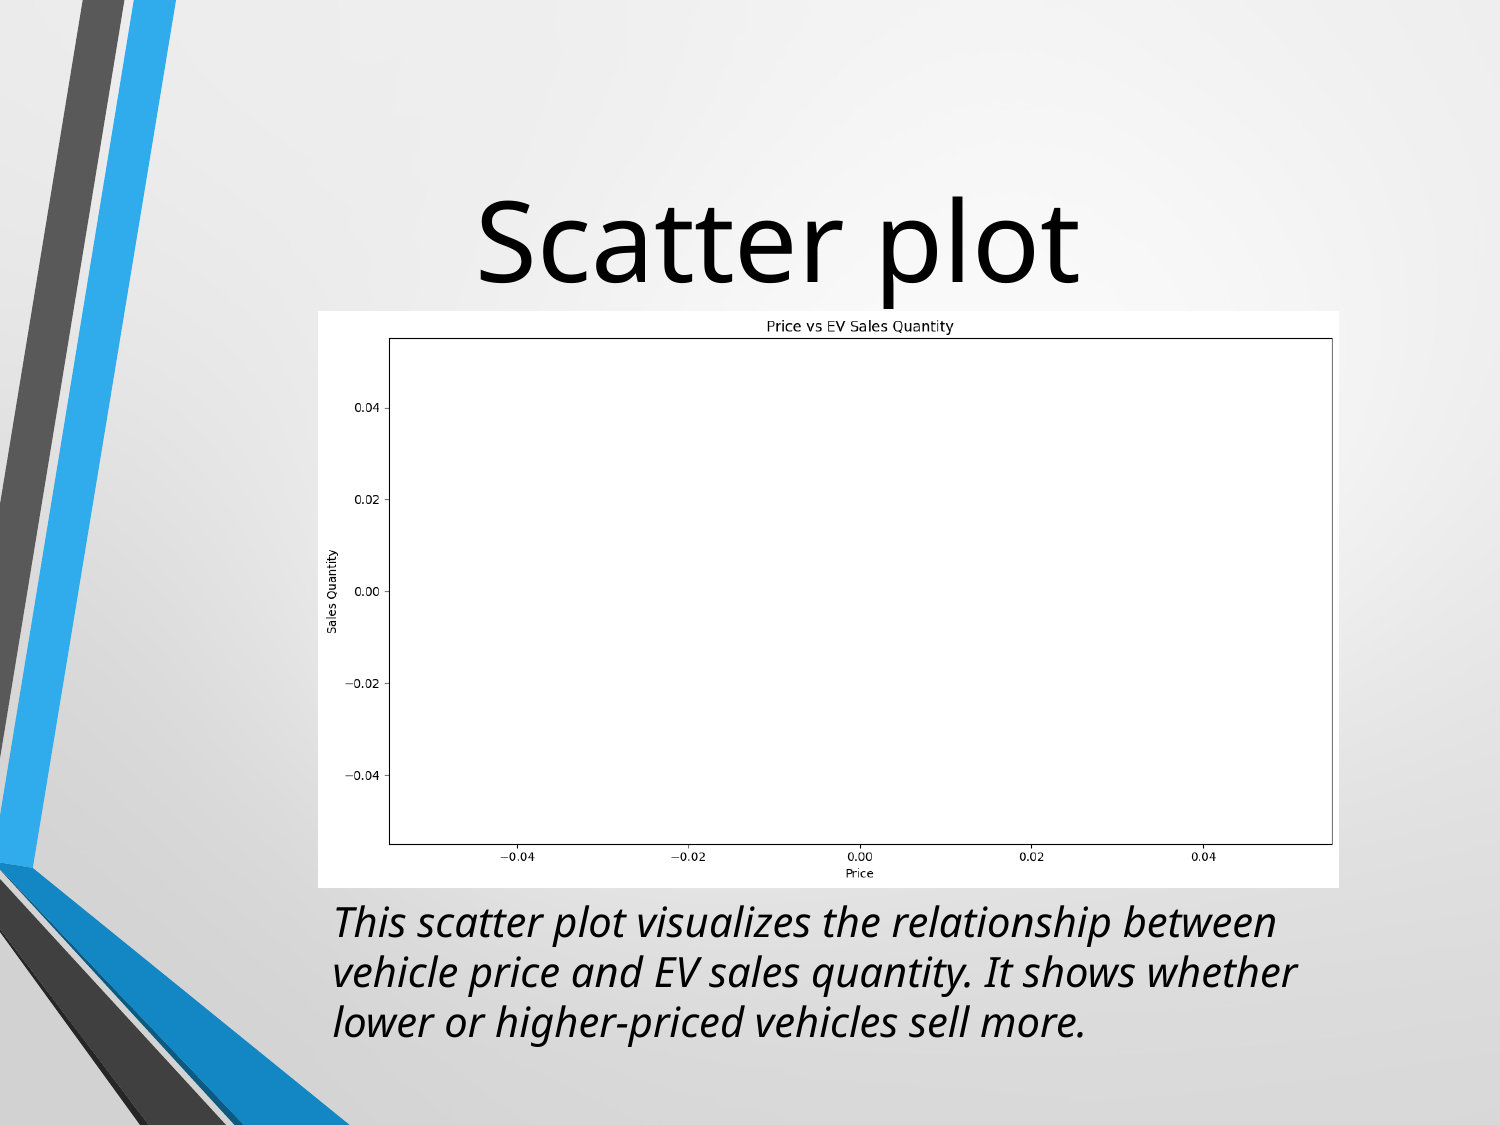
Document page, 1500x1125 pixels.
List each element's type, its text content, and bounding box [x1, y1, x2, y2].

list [317, 311, 1340, 889]
title Scatter plot [161, 75, 1425, 400]
text_box This scatter plot visualizes the relationship between vehicle price and EV sales quantity. It shows whether lower or higher-priced vehicles sell more. [318, 889, 1339, 1053]
